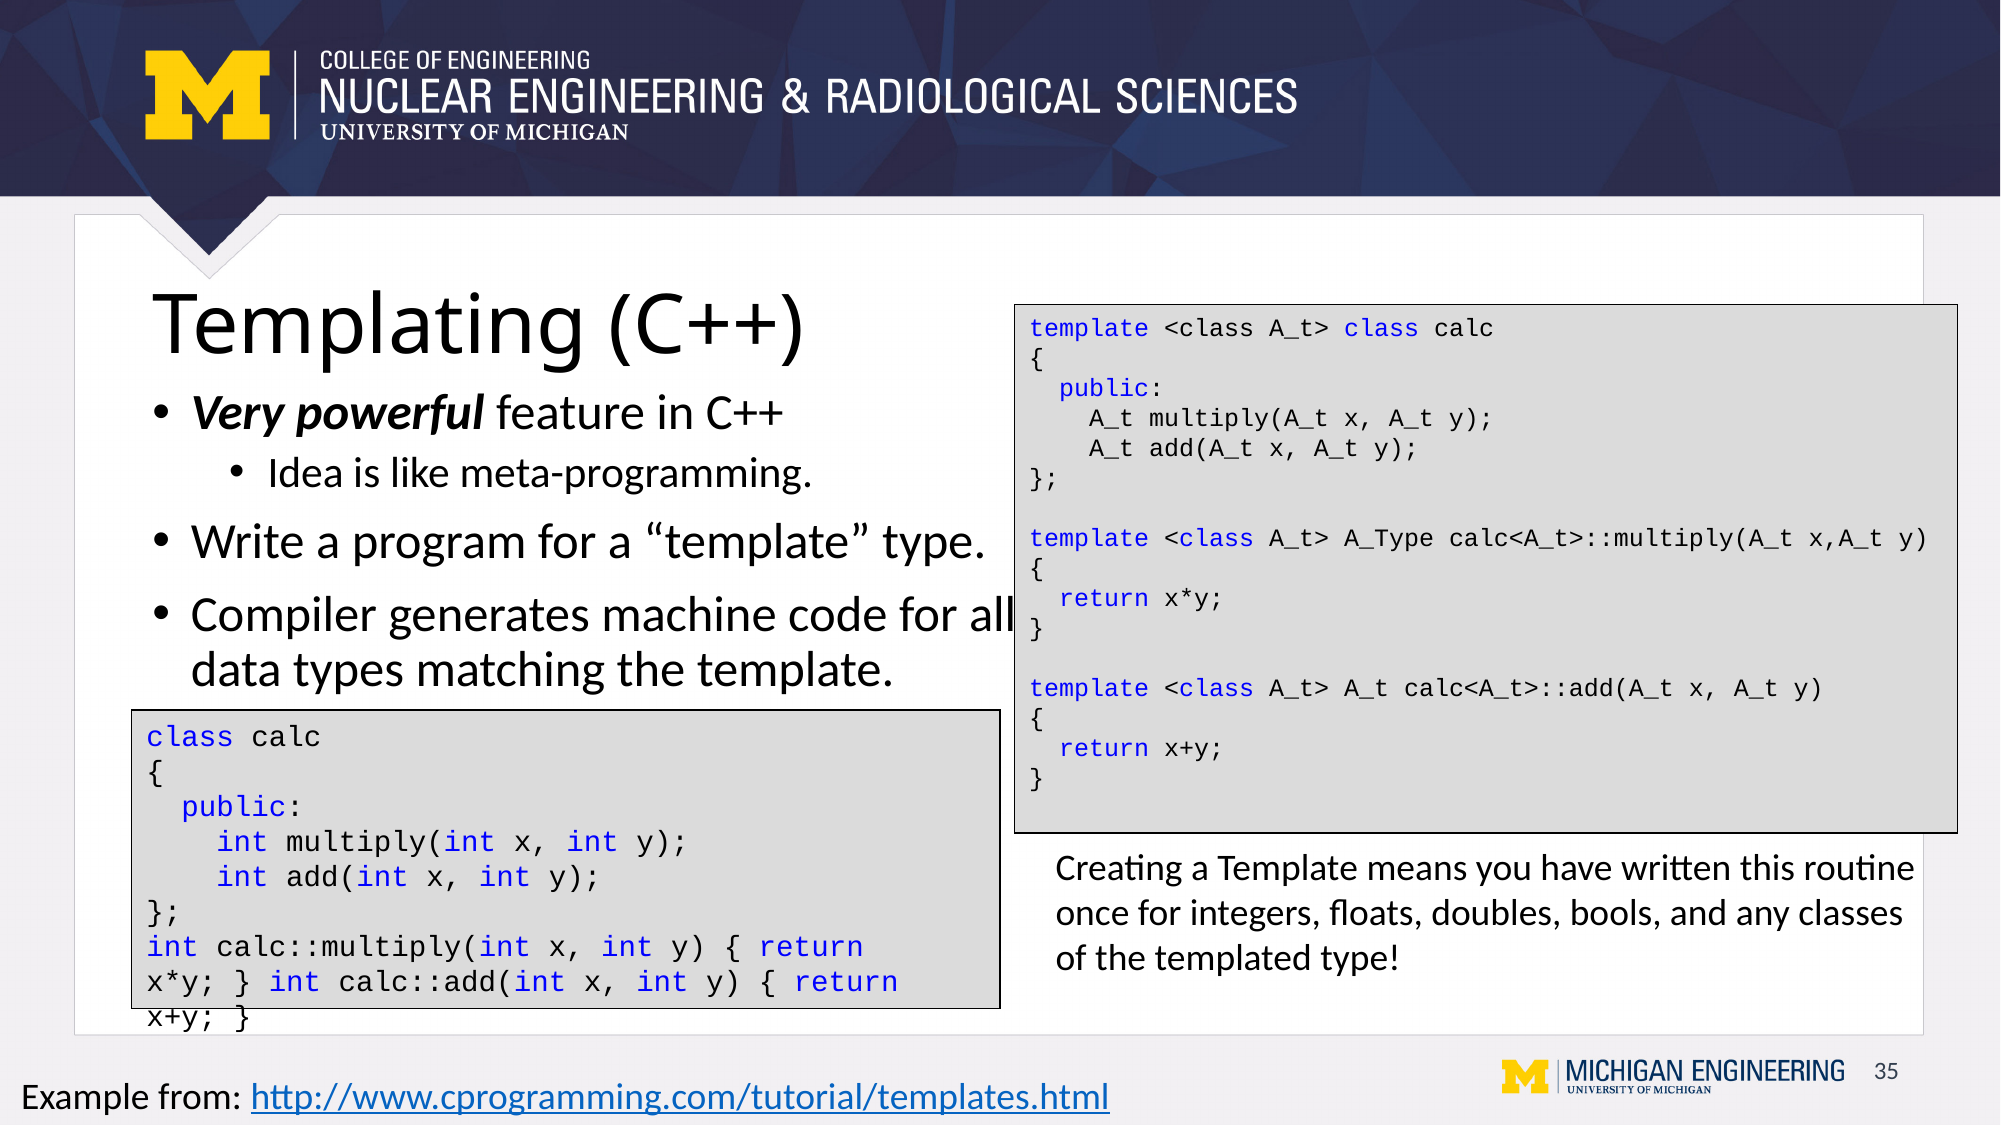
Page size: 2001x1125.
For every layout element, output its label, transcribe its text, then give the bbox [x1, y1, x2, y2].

text_box template <class A_t> class calc { public: A_t multiply(A_t x, A_t y); A_t add(A_t x, A_t y); }; template <class A_t> A_Type calc<A_t>::multiply(A_t x,A_t y) { return x*y; } template <class A_t> A_t calc<A_t>::add(A_t x, A_t y) { return x+y; } [1013, 304, 1959, 834]
text_box class calc { public: int multiply(int x, int y); int add(int x, int y); }; int calc::multiply(int x, int y) { return x*y; } int calc::add(int x, int y) { return x+y; } [131, 709, 1001, 1010]
picture [0, 0, 2001, 1125]
text_box Example from: http://www.cprogramming.com/tutorial/templates.html [6, 1064, 1134, 1125]
text_box Creating a Template means you have written this routine once for integers, floats, doubles, bools, and any classes of the templated type! [1040, 835, 1932, 986]
list Very powerful feature in C++ Idea is like meta-programming. Write a program for a “template” type. Compiler generates machine code for all data types matching the template. [137, 378, 1013, 710]
title Templating (C++) [137, 273, 1863, 378]
